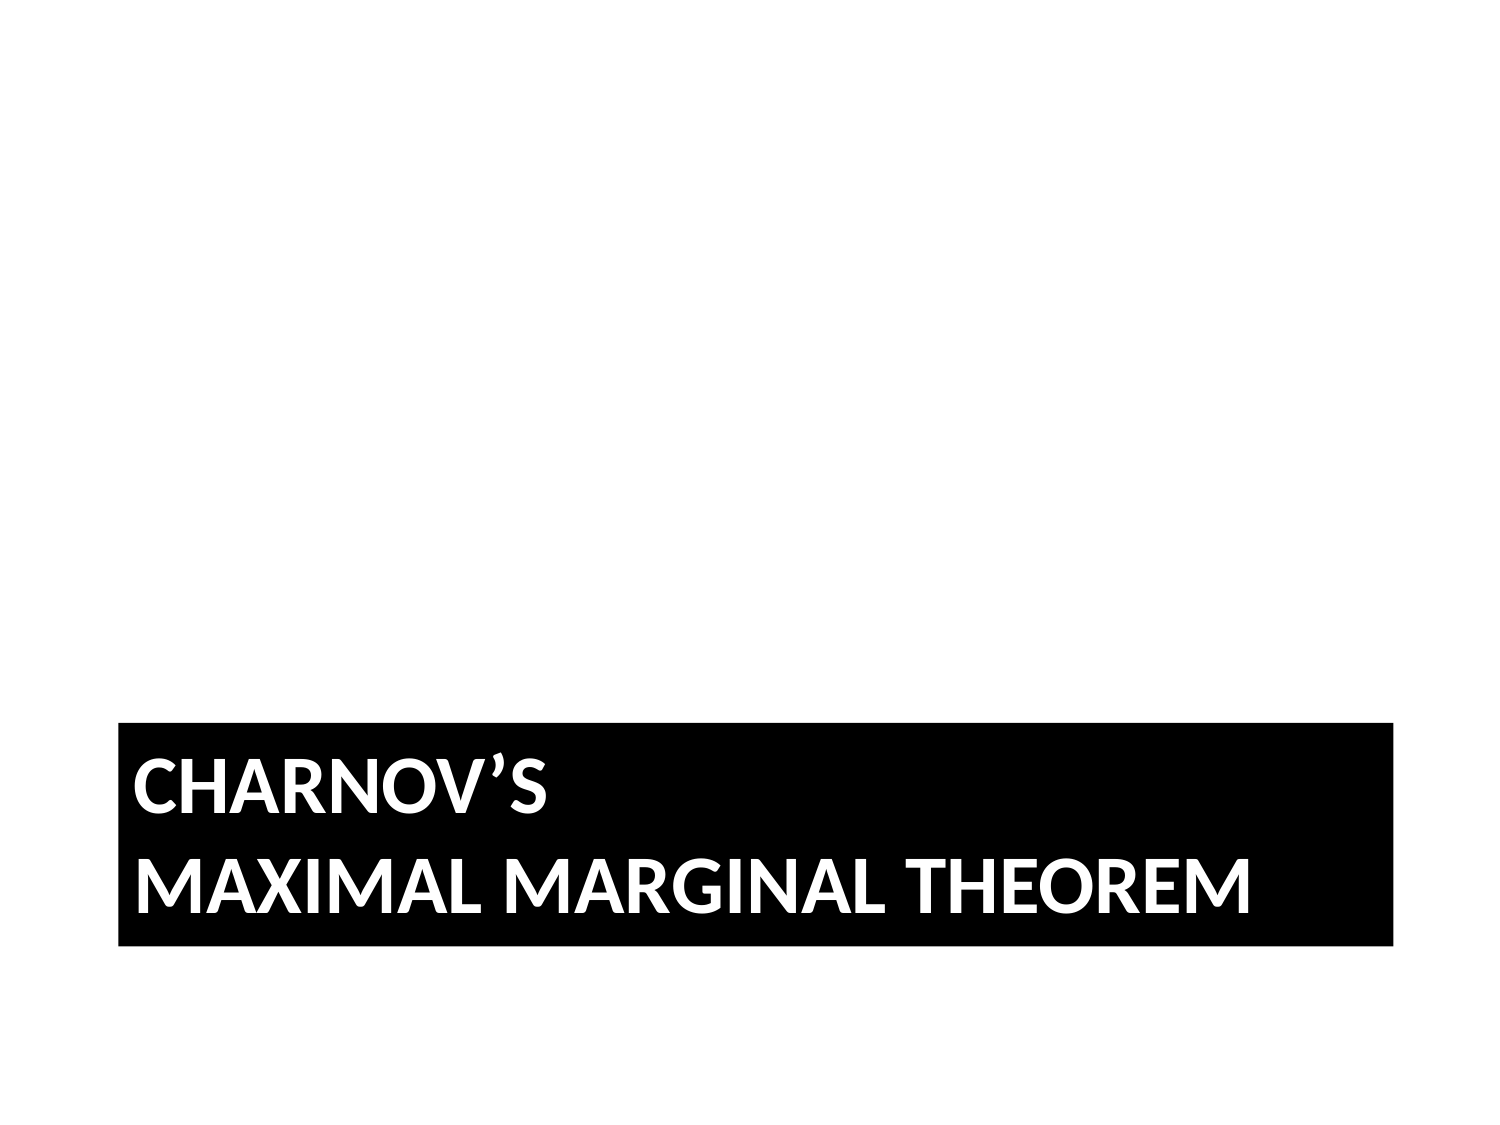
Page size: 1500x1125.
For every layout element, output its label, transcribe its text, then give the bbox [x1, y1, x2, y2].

title Charnov’s Maximal Marginal Theorem [118, 722, 1394, 947]
